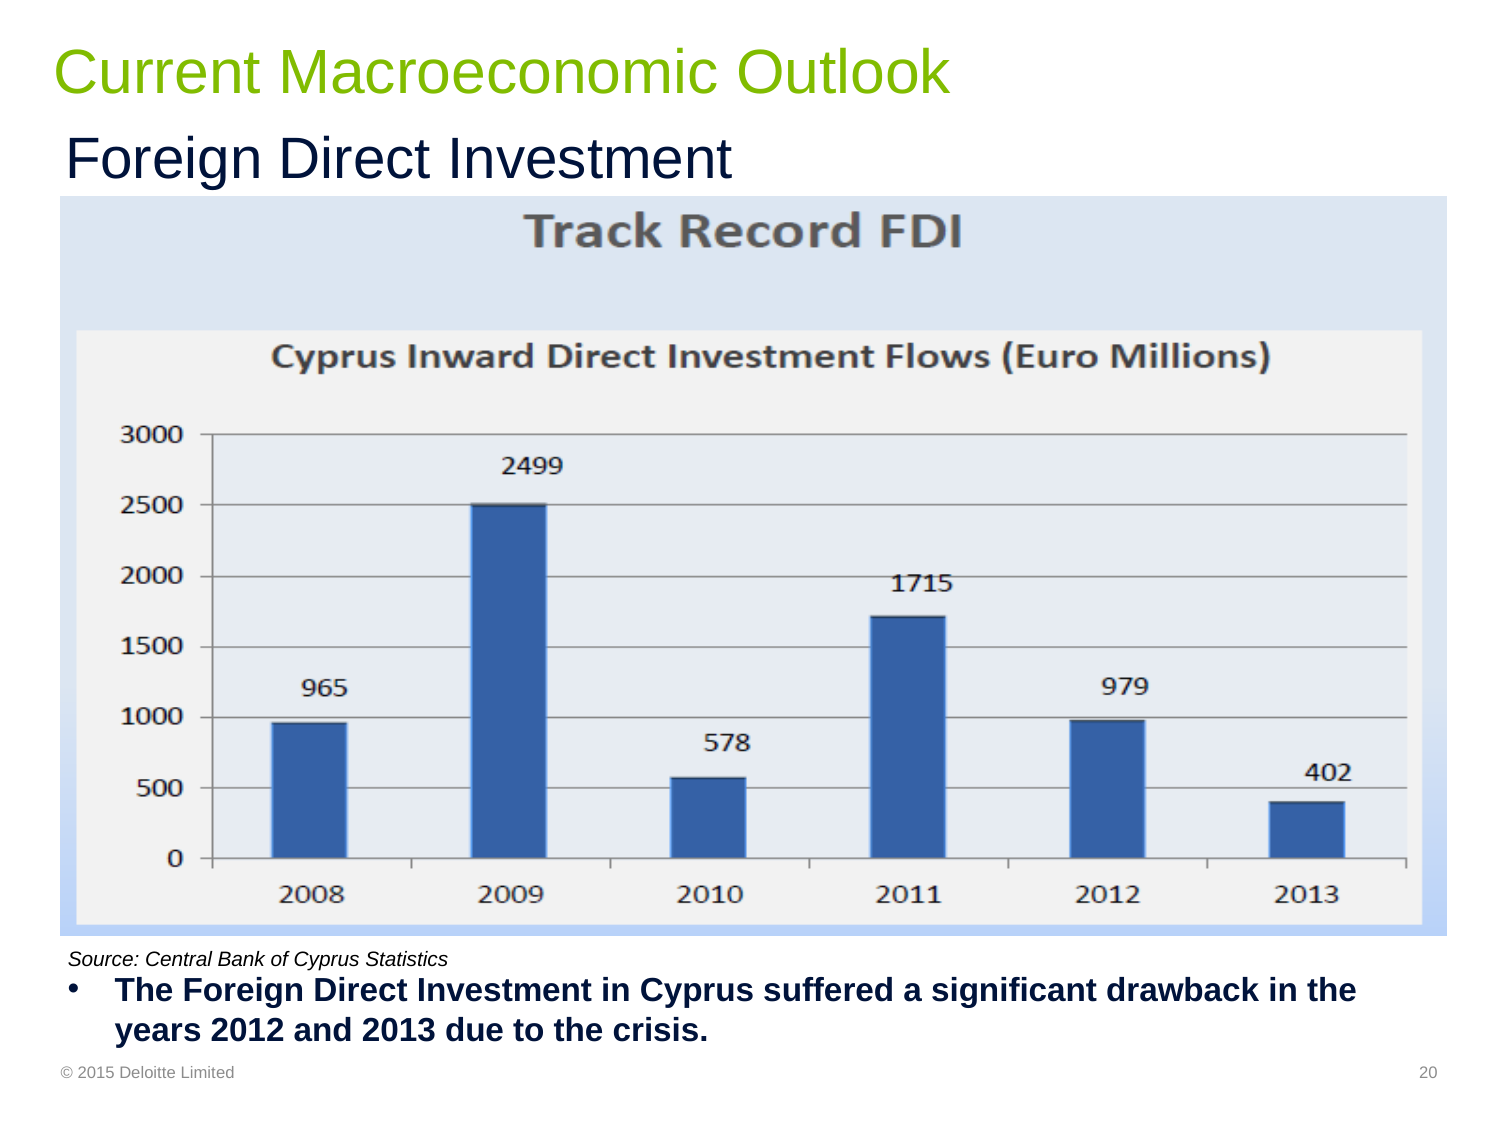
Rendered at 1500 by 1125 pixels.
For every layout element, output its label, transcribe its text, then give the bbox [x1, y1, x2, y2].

text_box The Foreign Direct Investment in Cyprus suffered a significant drawback in the years 2012 and 2013 due to the crisis. [53, 961, 1461, 1056]
title Current Macroeconomic Outlook [53, 30, 1452, 120]
footer © 2015 Deloitte Limited [60, 1056, 1301, 1093]
slide_number 20 [1307, 1056, 1438, 1093]
picture [60, 196, 1448, 936]
list Foreign Direct Investment [64, 120, 1441, 194]
text_box Source: Central Bank of Cyprus Statistics [53, 938, 727, 979]
